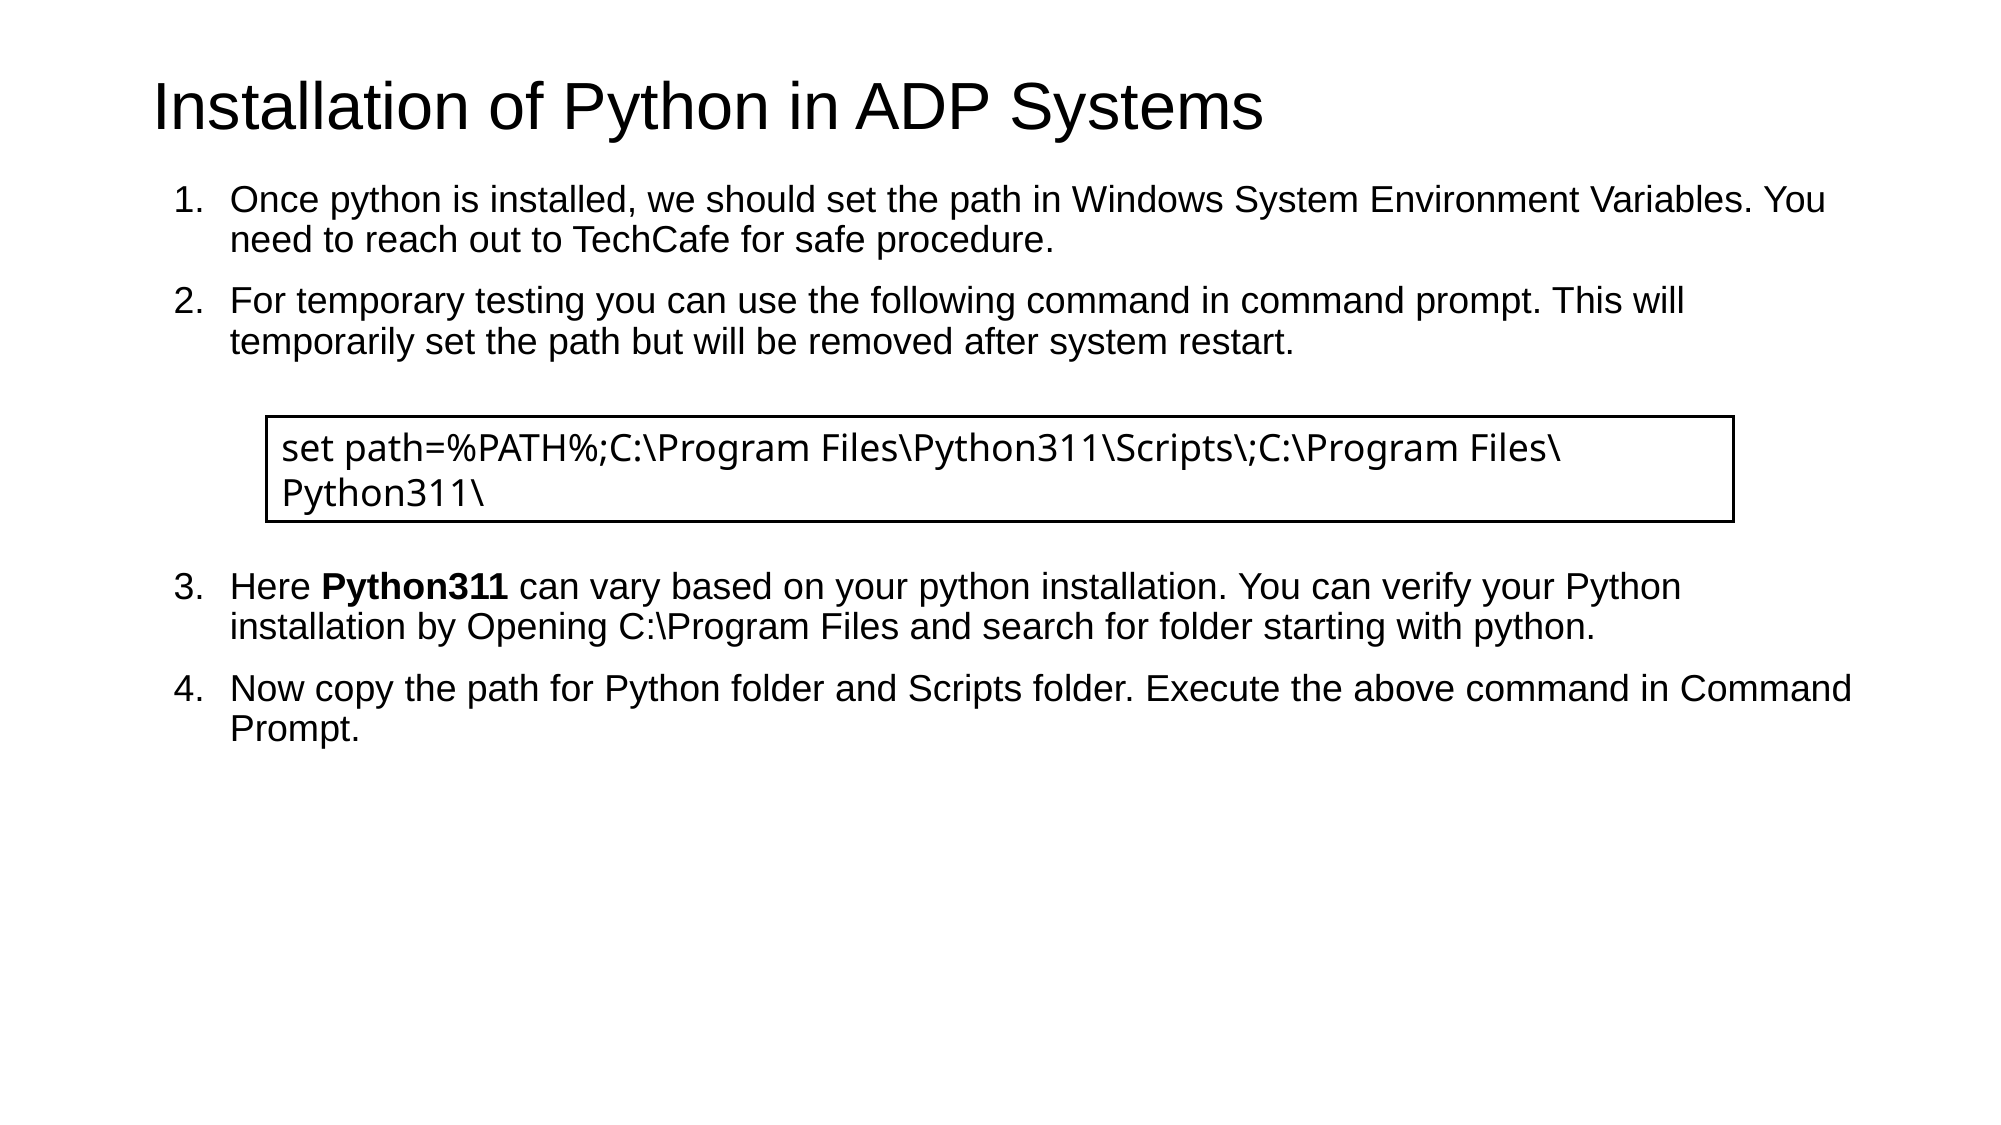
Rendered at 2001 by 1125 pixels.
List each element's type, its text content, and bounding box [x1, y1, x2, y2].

list Once python is installed, we should set the path in Windows System Environment Variables. You need to reach out to TechCafe for safe procedure. For temporary testing you can use the following command in command prompt. This will temporarily set the path but will be removed after system restart. Here Python311 can vary based on your python installation. You can verify your Python installation by Opening C:\Program Files and search for folder starting with python. Now copy the path for Python folder and Scripts folder. Execute the above command in Command Prompt. [158, 172, 1884, 999]
text_box set path=%PATH%;C:\Program Files\Python311\Scripts\;C:\Program Files\Python311\ [265, 415, 1735, 523]
title Installation of Python in ADP Systems [137, 59, 1863, 157]
